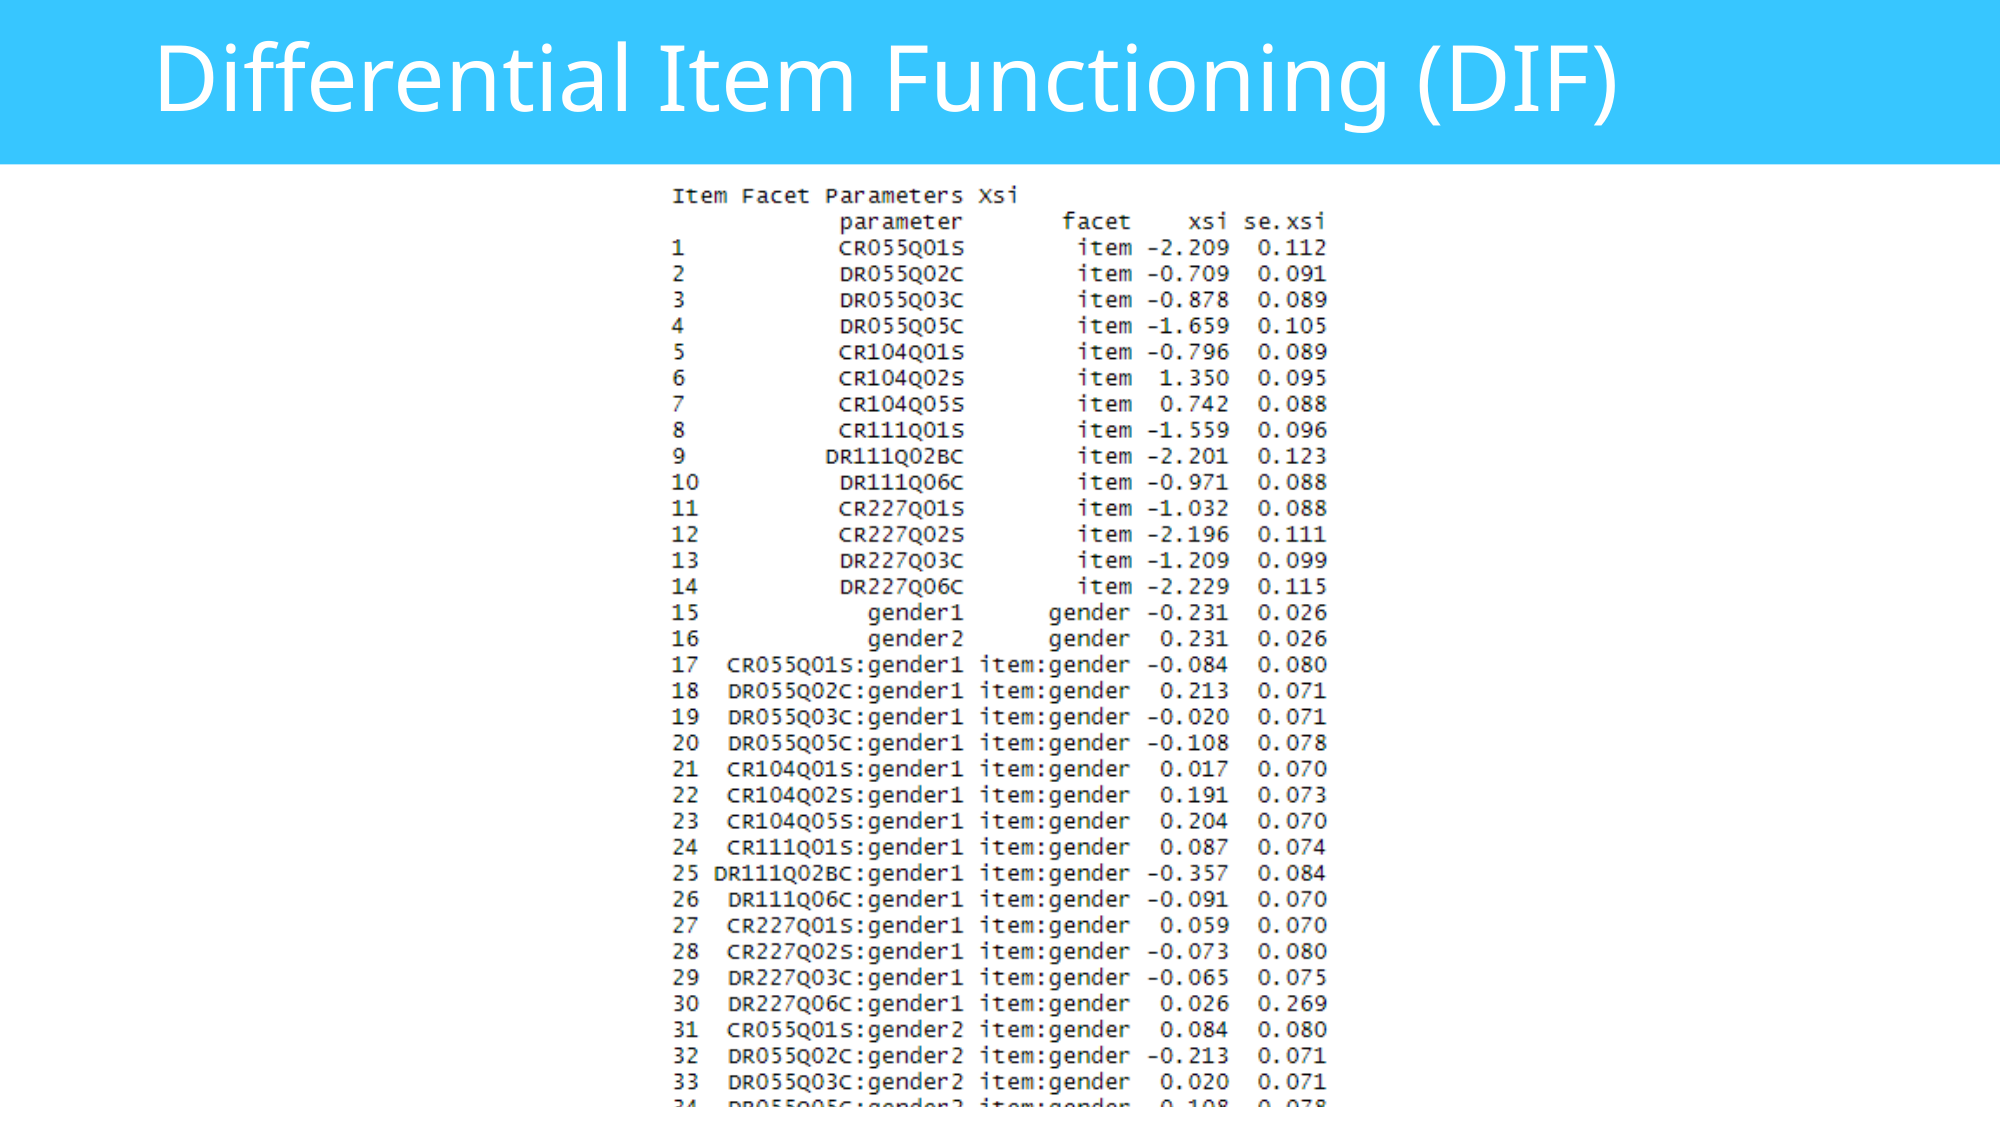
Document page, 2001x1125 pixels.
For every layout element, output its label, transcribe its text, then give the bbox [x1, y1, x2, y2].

title Differential Item Functioning (DIF) [137, 3, 1863, 161]
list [663, 179, 1337, 1107]
